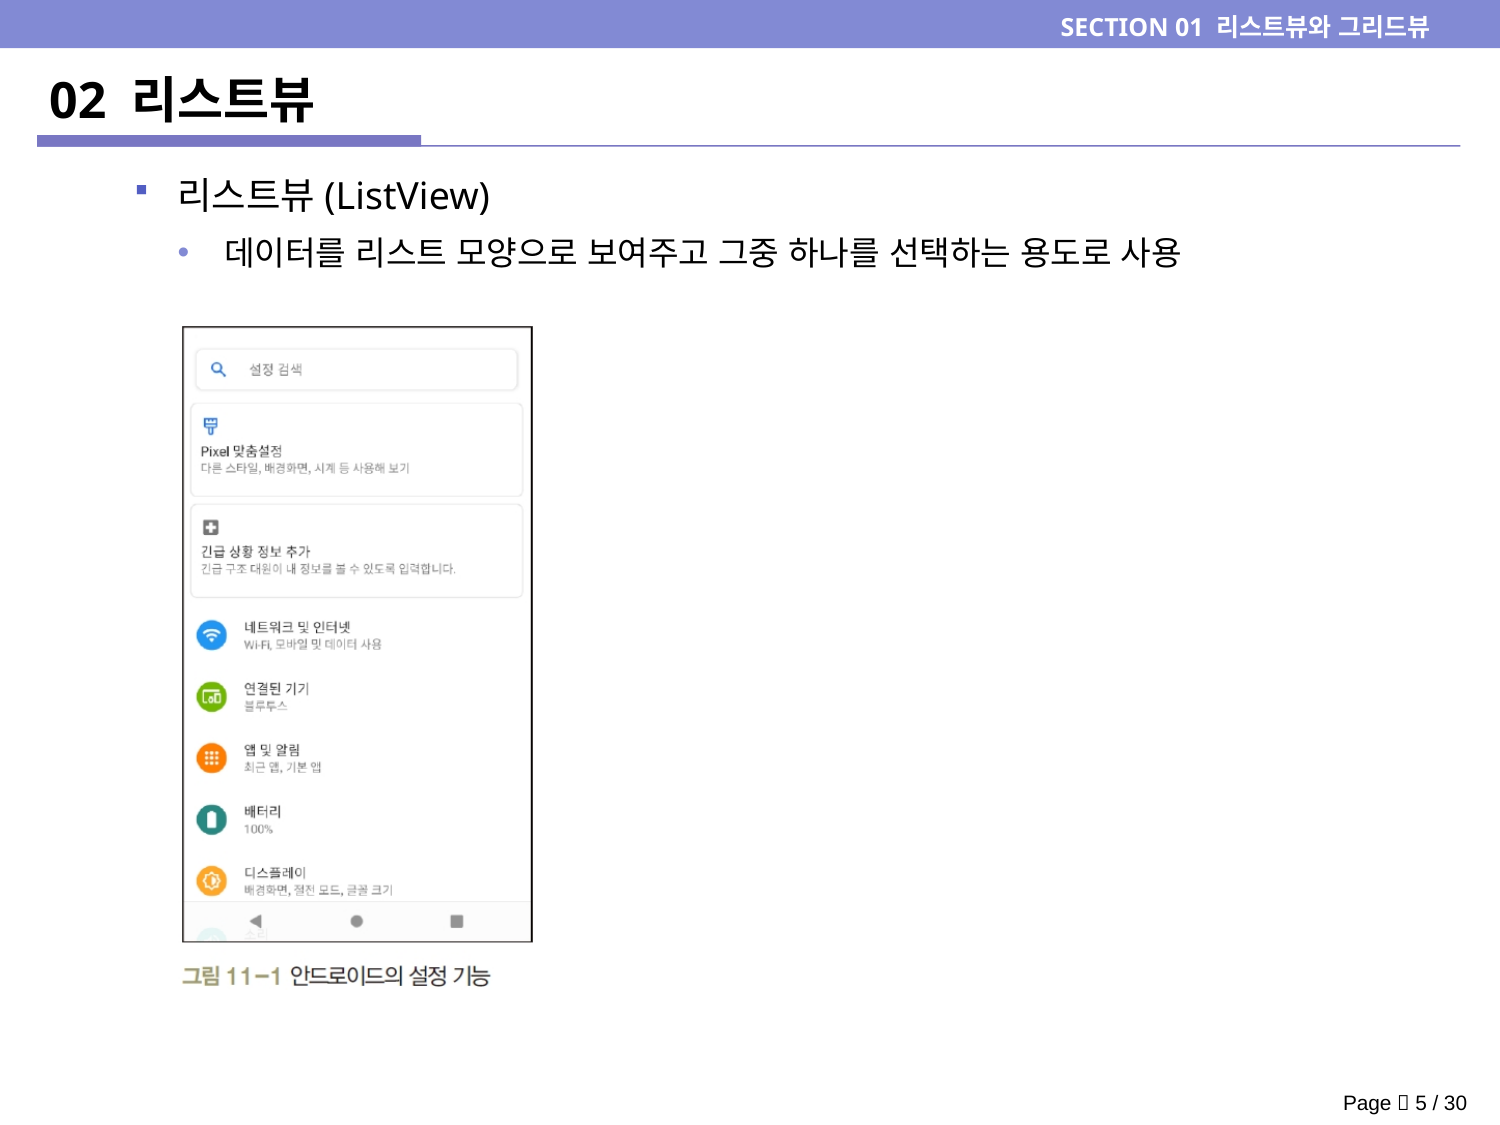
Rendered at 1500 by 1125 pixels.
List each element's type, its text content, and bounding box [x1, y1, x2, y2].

list 리스트뷰(ListView) 데이터를 리스트 모양으로 보여주고 그중 하나를 선택하는 용도로 사용 [104, 171, 1382, 880]
picture [178, 322, 536, 991]
text_box SECTION 01 리스트뷰와 그리드뷰 [1045, 3, 1500, 49]
title 02 리스트뷰 [48, 67, 1448, 132]
